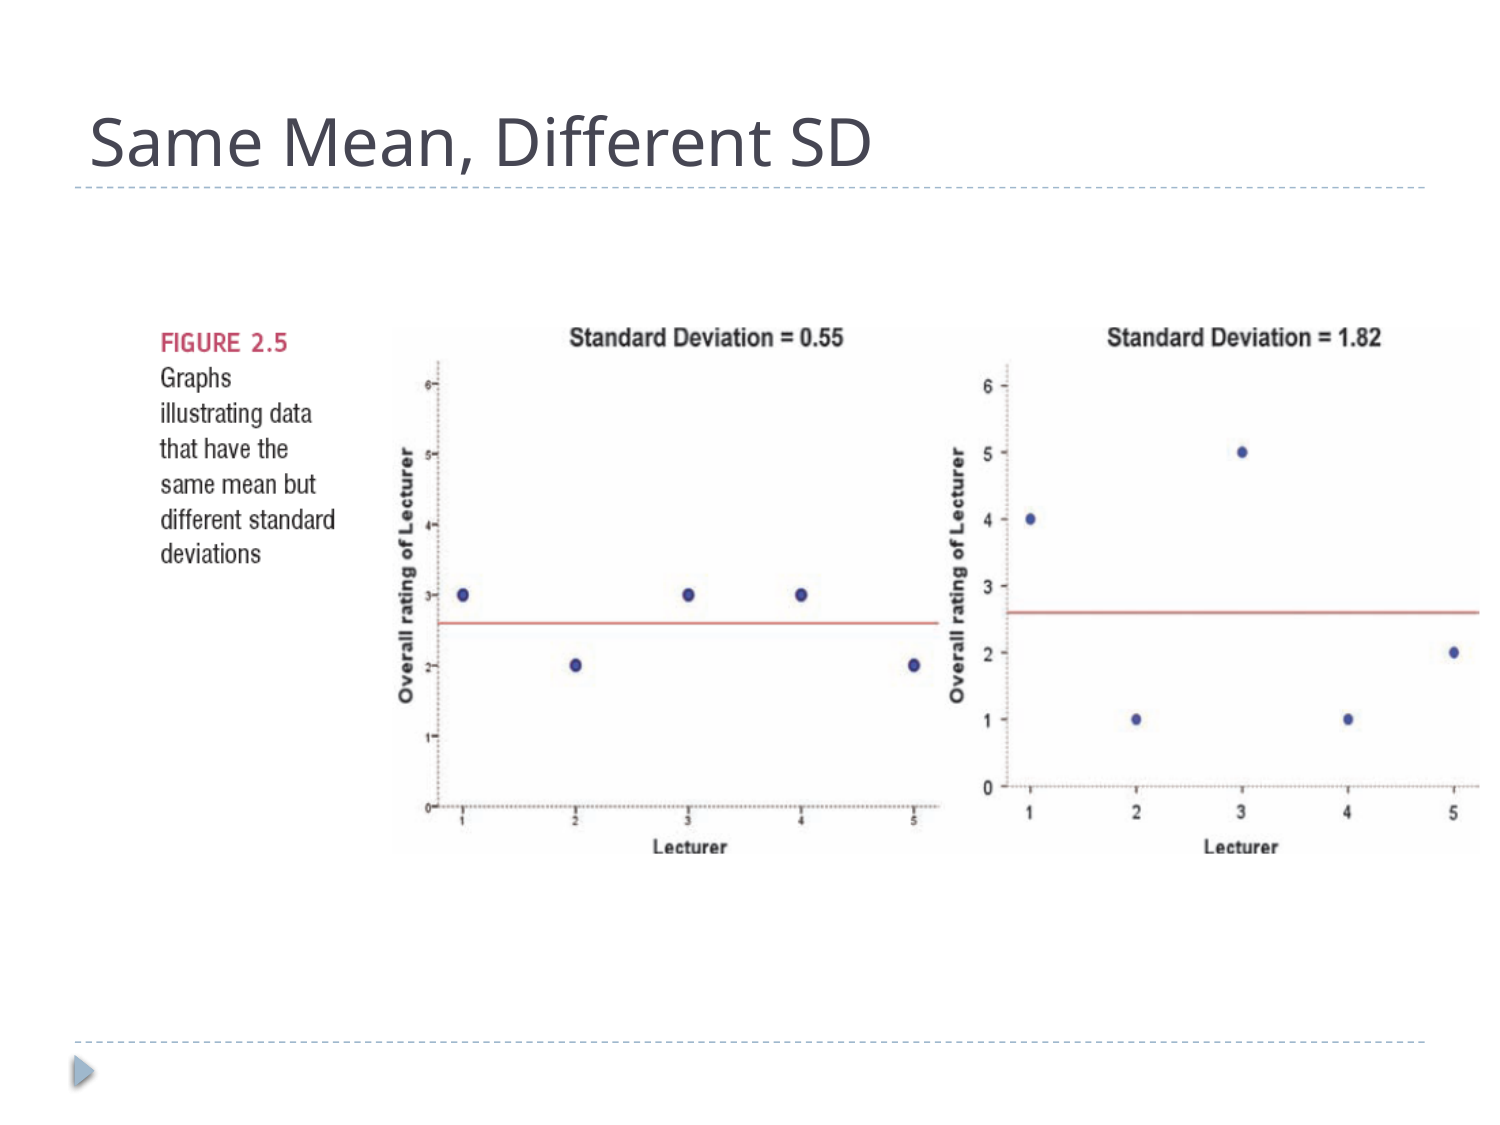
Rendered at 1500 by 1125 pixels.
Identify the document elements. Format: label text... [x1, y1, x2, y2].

picture [152, 318, 1500, 892]
title Same Mean, Different SD [75, 37, 1425, 188]
